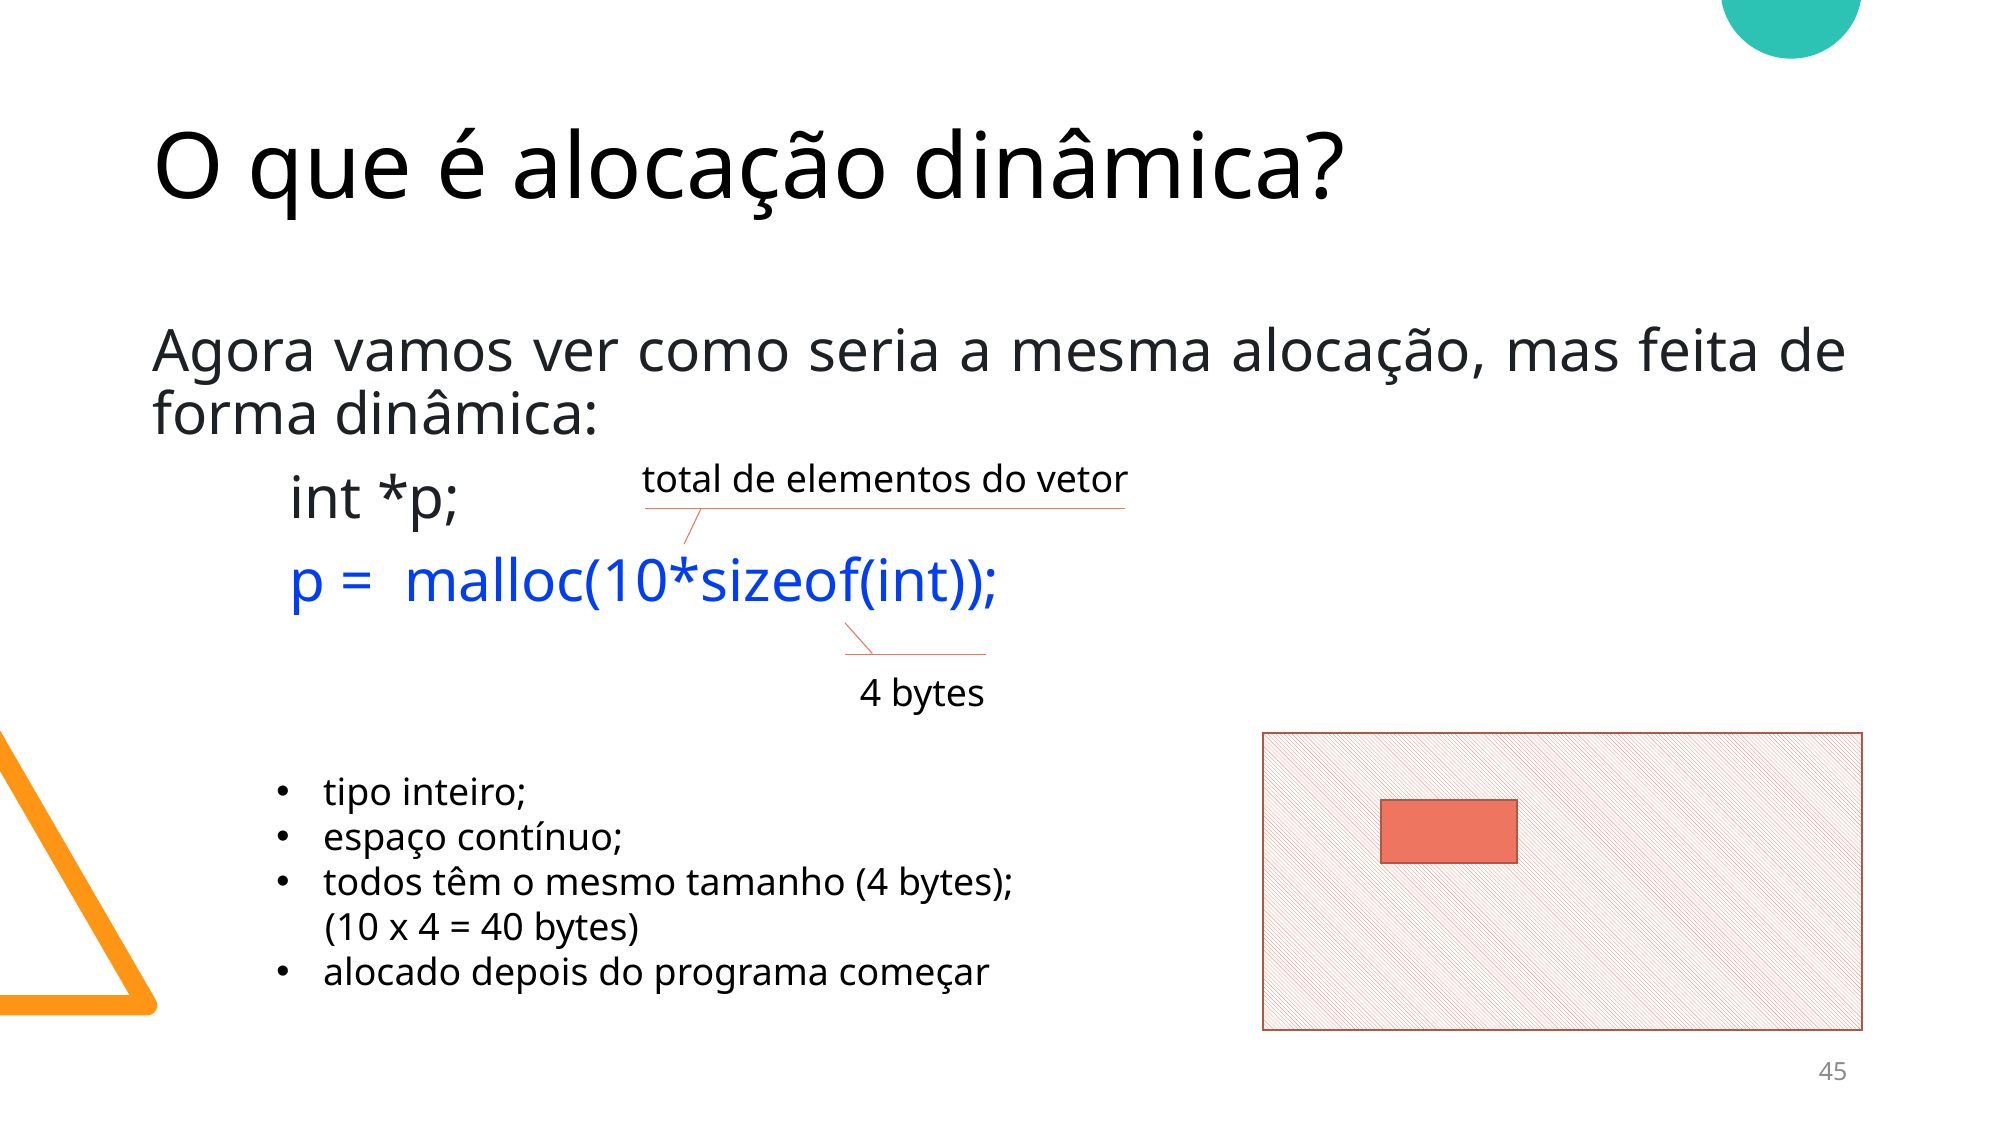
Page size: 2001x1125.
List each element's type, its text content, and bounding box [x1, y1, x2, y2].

list Agora vamos ver como seria a mesma alocação, mas feita de forma dinâmica: int *p; p = malloc(10*sizeof(int)); [137, 313, 1863, 654]
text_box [844, 622, 873, 654]
slide_number 45 [1412, 1042, 1863, 1103]
text_box [1262, 732, 1863, 1031]
title O que é alocação dinâmica? [137, 59, 1863, 278]
text_box tipo inteiro; espaço contínuo; todos têm o mesmo tamanho (4 bytes); (10 x 4 = 40 bytes) alocado depois do programa começar [261, 760, 1029, 1001]
text_box total de elementos do vetor [627, 448, 1145, 508]
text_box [684, 509, 702, 544]
text_box 4 bytes [845, 661, 1001, 722]
text_box [1380, 799, 1518, 864]
